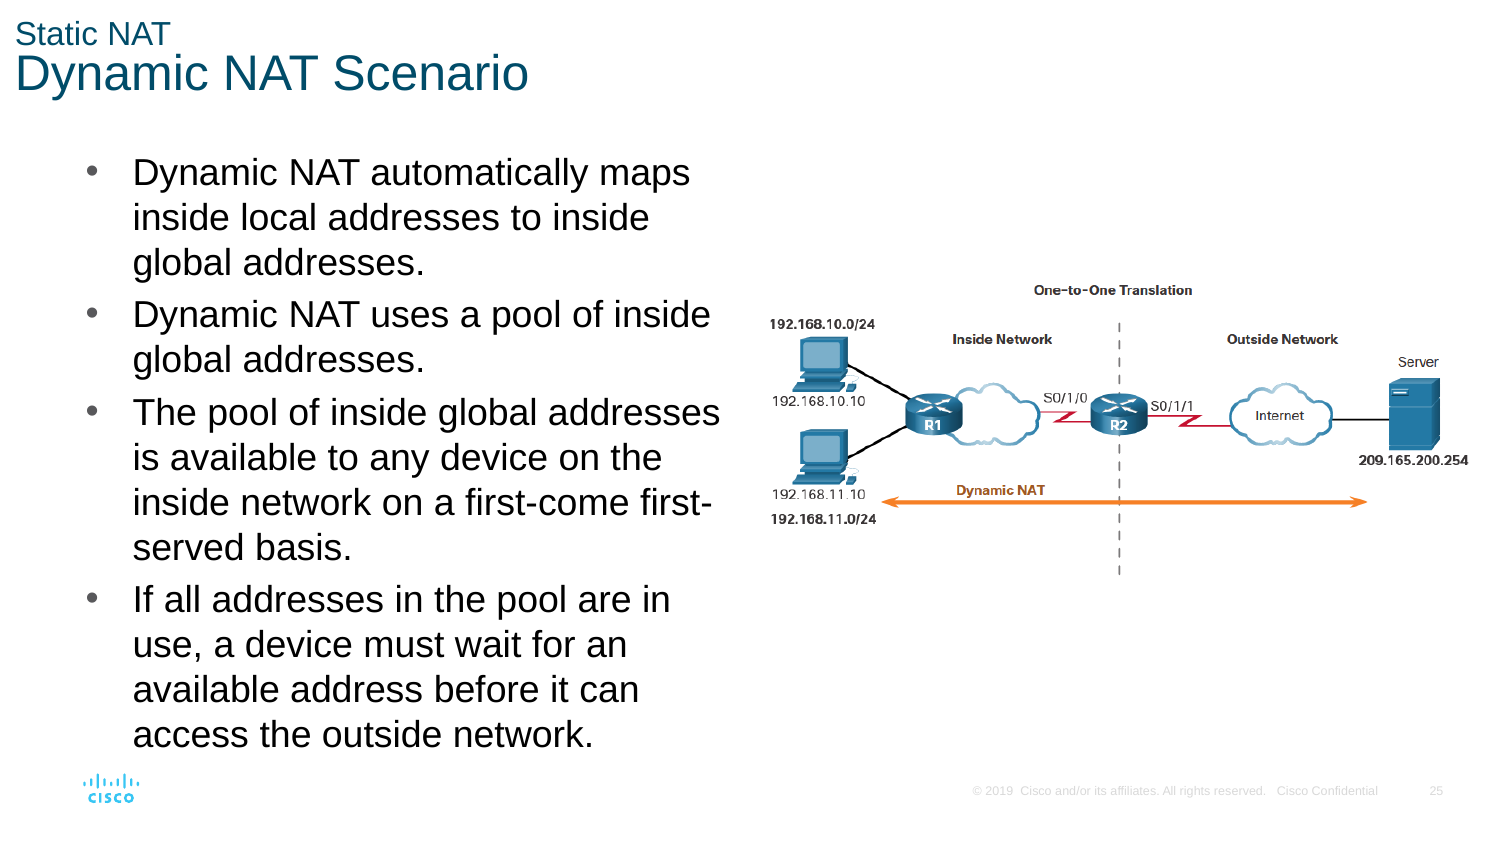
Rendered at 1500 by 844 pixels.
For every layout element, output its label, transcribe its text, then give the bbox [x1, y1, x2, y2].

picture [763, 279, 1477, 577]
list Dynamic NAT automatically maps inside local addresses to inside global addresses. Dynamic NAT uses a pool of inside global addresses. The pool of inside global addresses is available to any device on the inside network on a first-come first-served basis. If all addresses in the pool are in use, a device must wait for an available address before it can access the outside network. [70, 140, 750, 717]
title Static NAT Dynamic NAT Scenario [0, 0, 1369, 120]
